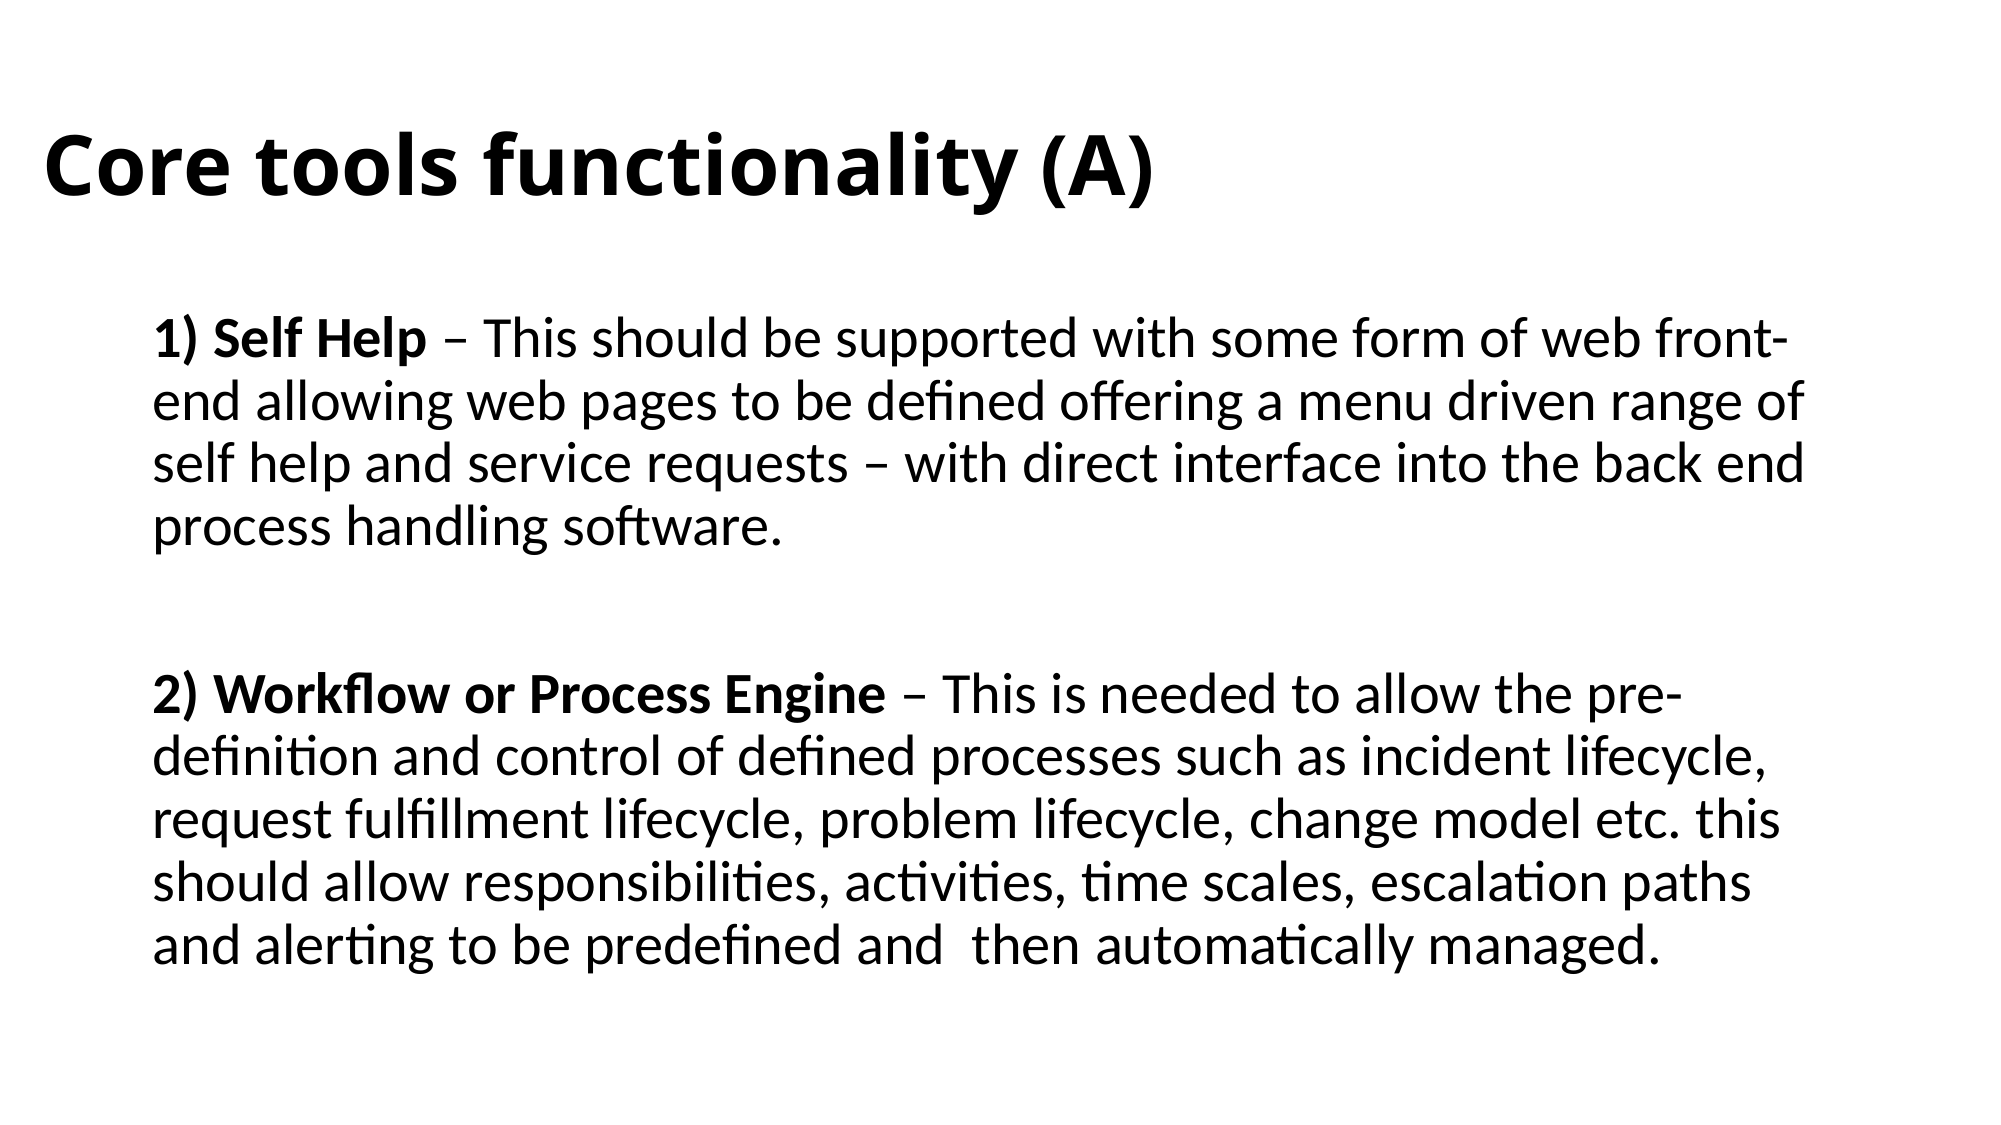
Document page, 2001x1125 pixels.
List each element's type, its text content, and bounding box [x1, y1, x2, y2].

title Core tools functionality (A) [27, 59, 1969, 278]
list 1) Self Help – This should be supported with some form of web front-end allowing web pages to be defined offering a menu driven range of self help and service requests – with direct interface into the back end process handling software. 2) Workflow or Process Engine – This is needed to allow the pre-definition and control of defined processes such as incident lifecycle, request fulfillment lifecycle, problem lifecycle, change model etc. this should allow responsibilities, activities, time scales, escalation paths and alerting to be predefined and then automatically managed. [137, 299, 1863, 1014]
